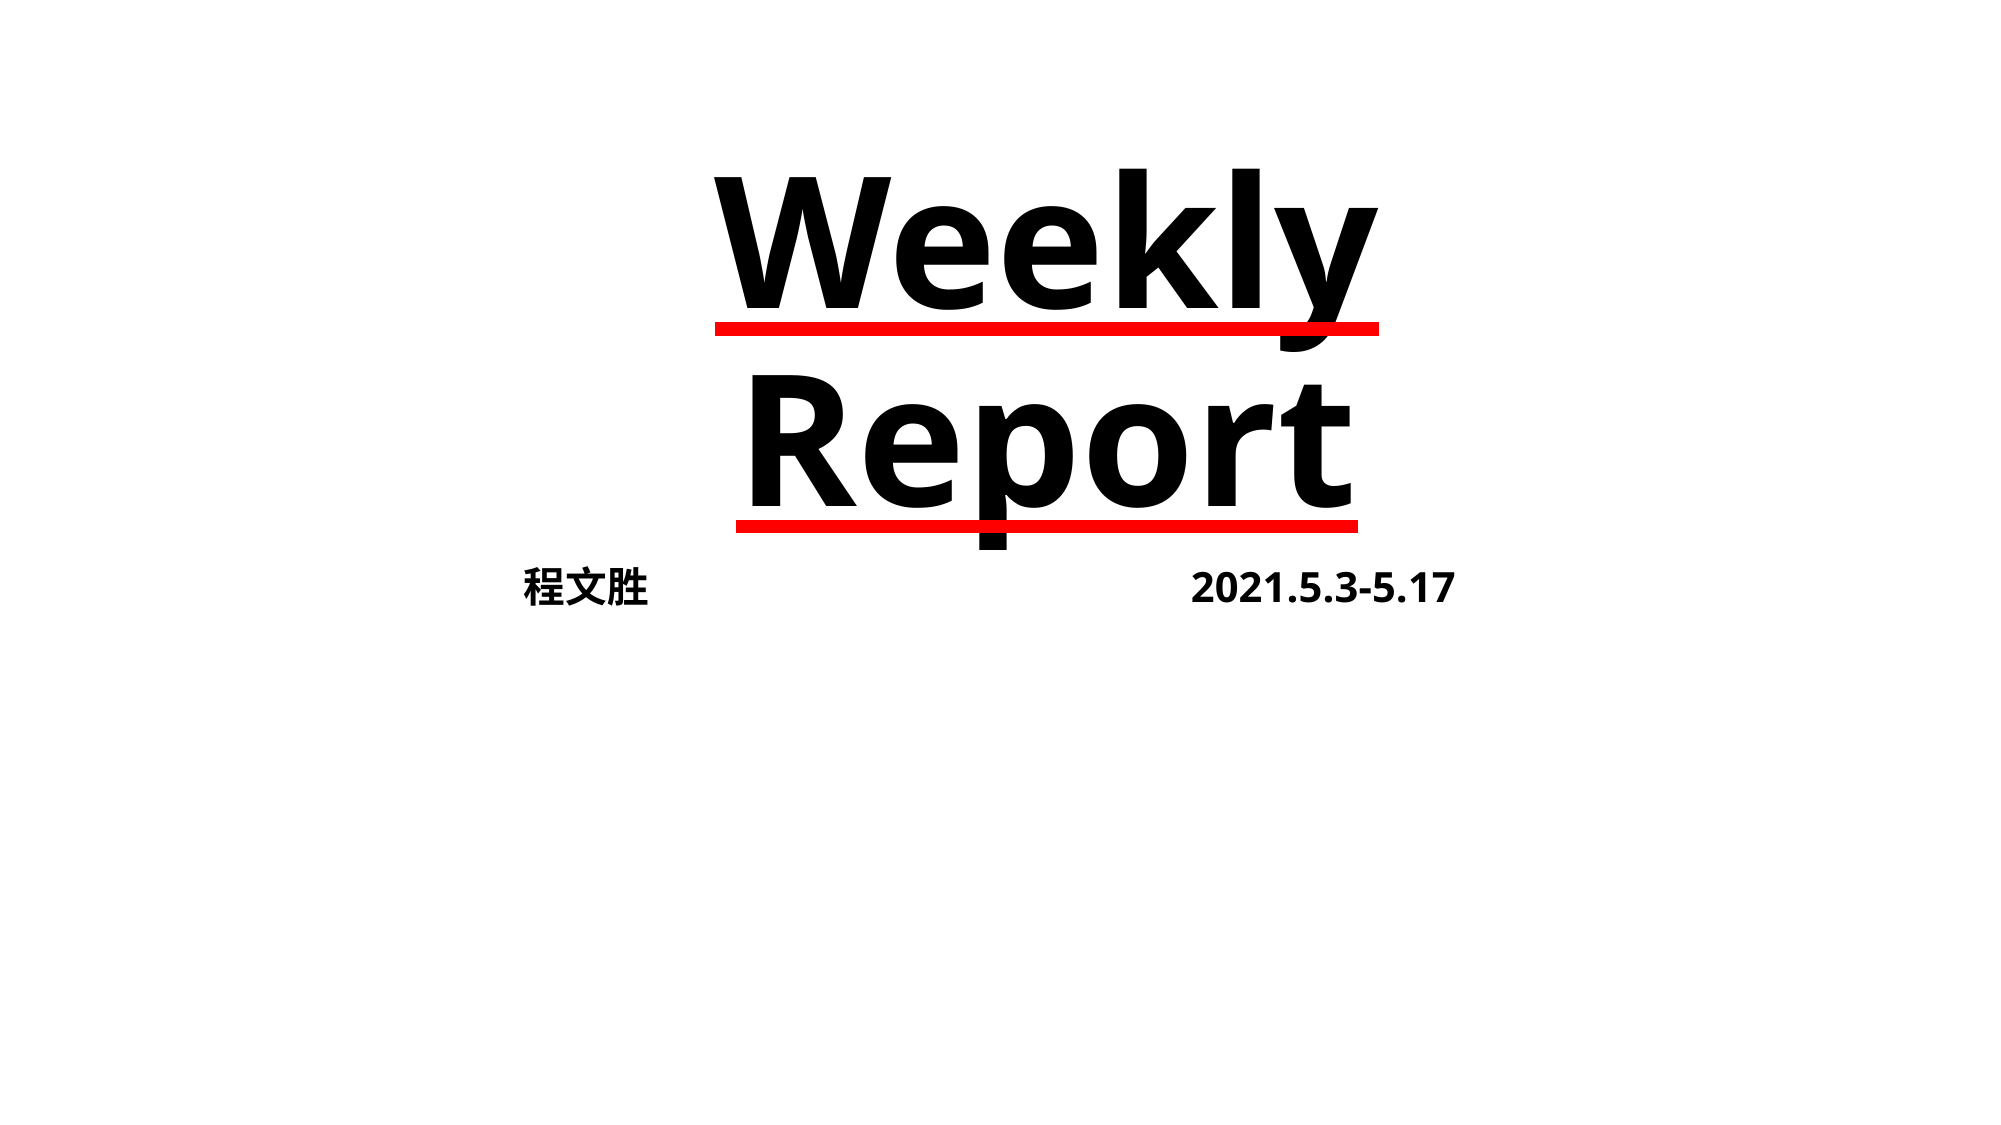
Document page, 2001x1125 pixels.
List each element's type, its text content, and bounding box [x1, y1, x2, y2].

text_box 程文胜 2021.5.3-5.17 [508, 553, 1574, 619]
title Weekly Report [492, 401, 1602, 554]
